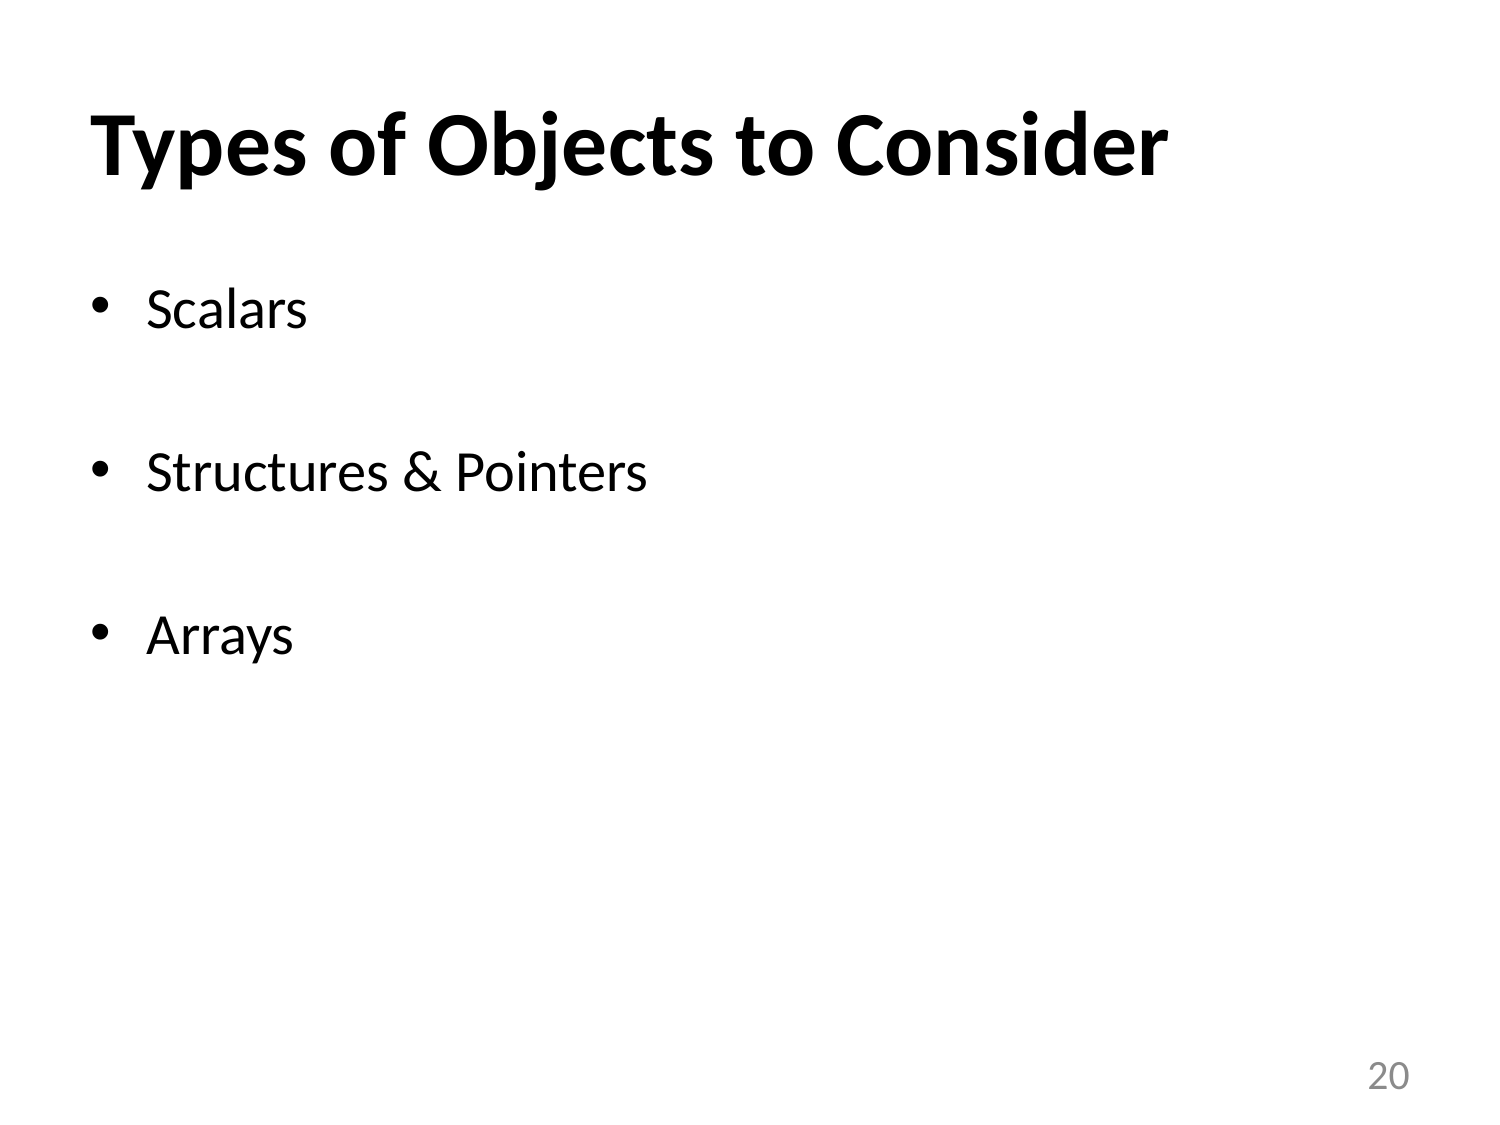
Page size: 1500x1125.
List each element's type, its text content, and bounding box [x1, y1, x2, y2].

list Scalars Structures & Pointers Arrays [75, 262, 1425, 1005]
slide_number 20 [1074, 1042, 1425, 1103]
title Types of Objects to Consider [75, 45, 1425, 233]
